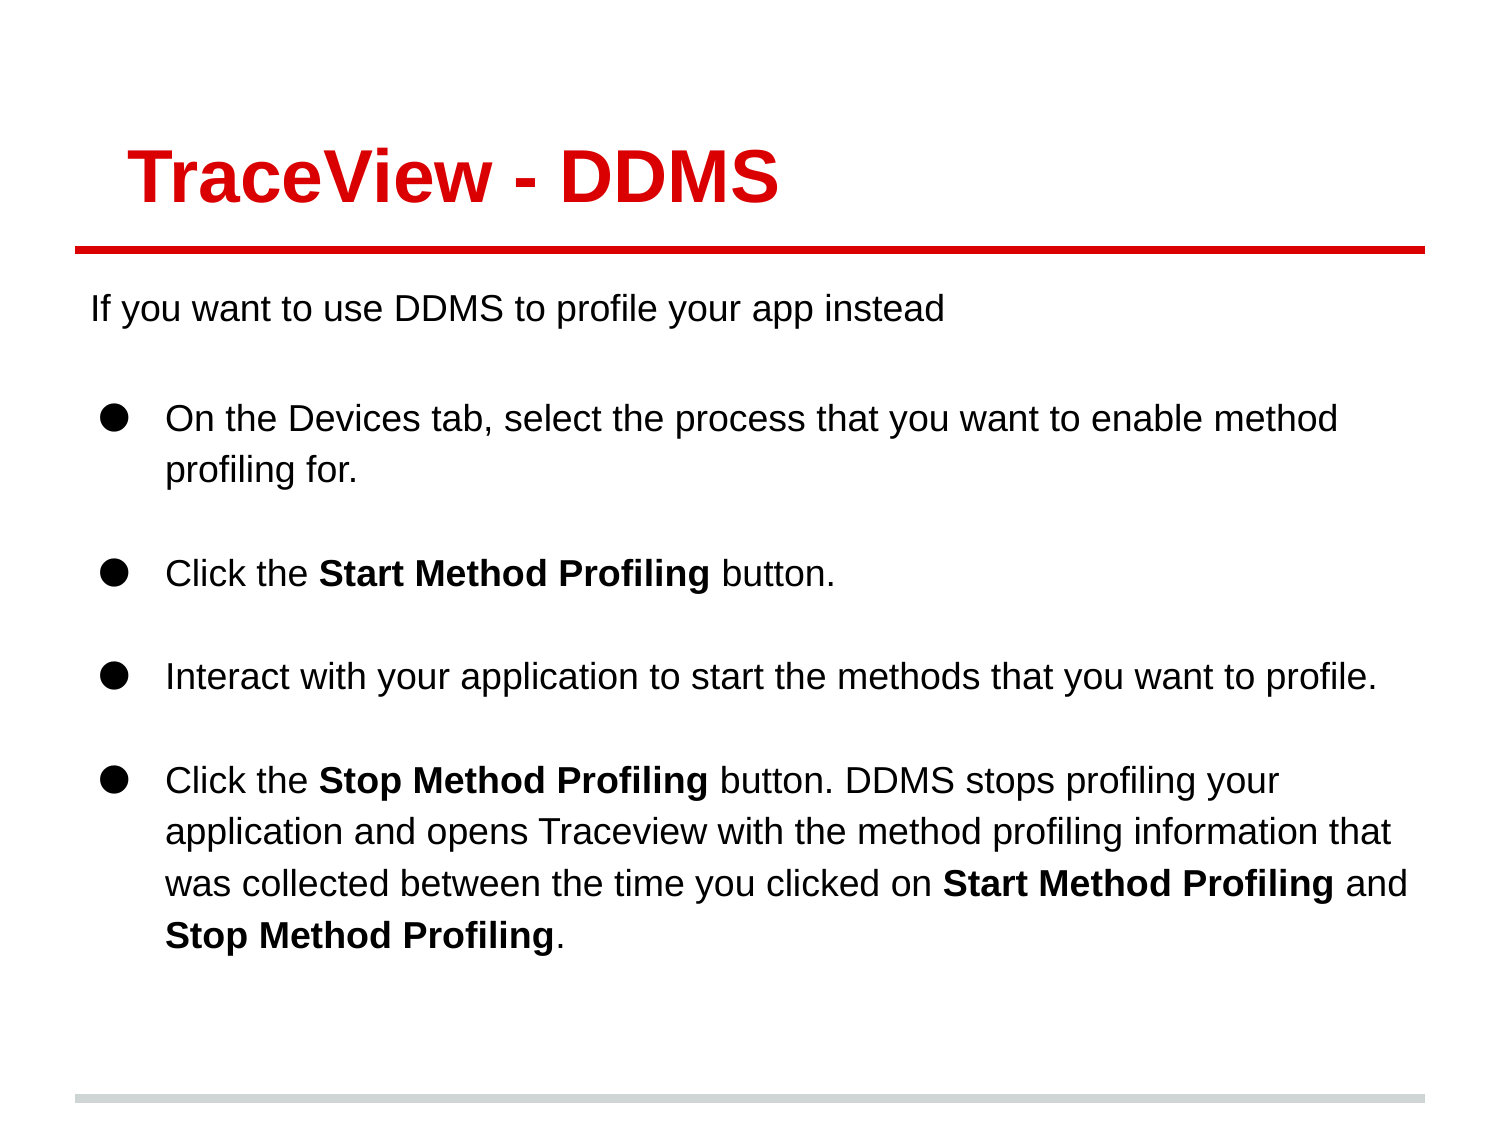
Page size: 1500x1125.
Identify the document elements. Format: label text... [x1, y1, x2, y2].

title TraceView - DDMS [75, 45, 1425, 233]
list If you want to use DDMS to profile your app instead On the Devices tab, select the process that you want to enable method profiling for. Click the Start Method Profiling button. Interact with your application to start the methods that you want to profile. Click the Stop Method Profiling button. DDMS stops profiling your application and opens Traceview with the method profiling information that was collected between the time you clicked on Start Method Profiling and Stop Method Profiling. [75, 262, 1425, 1078]
